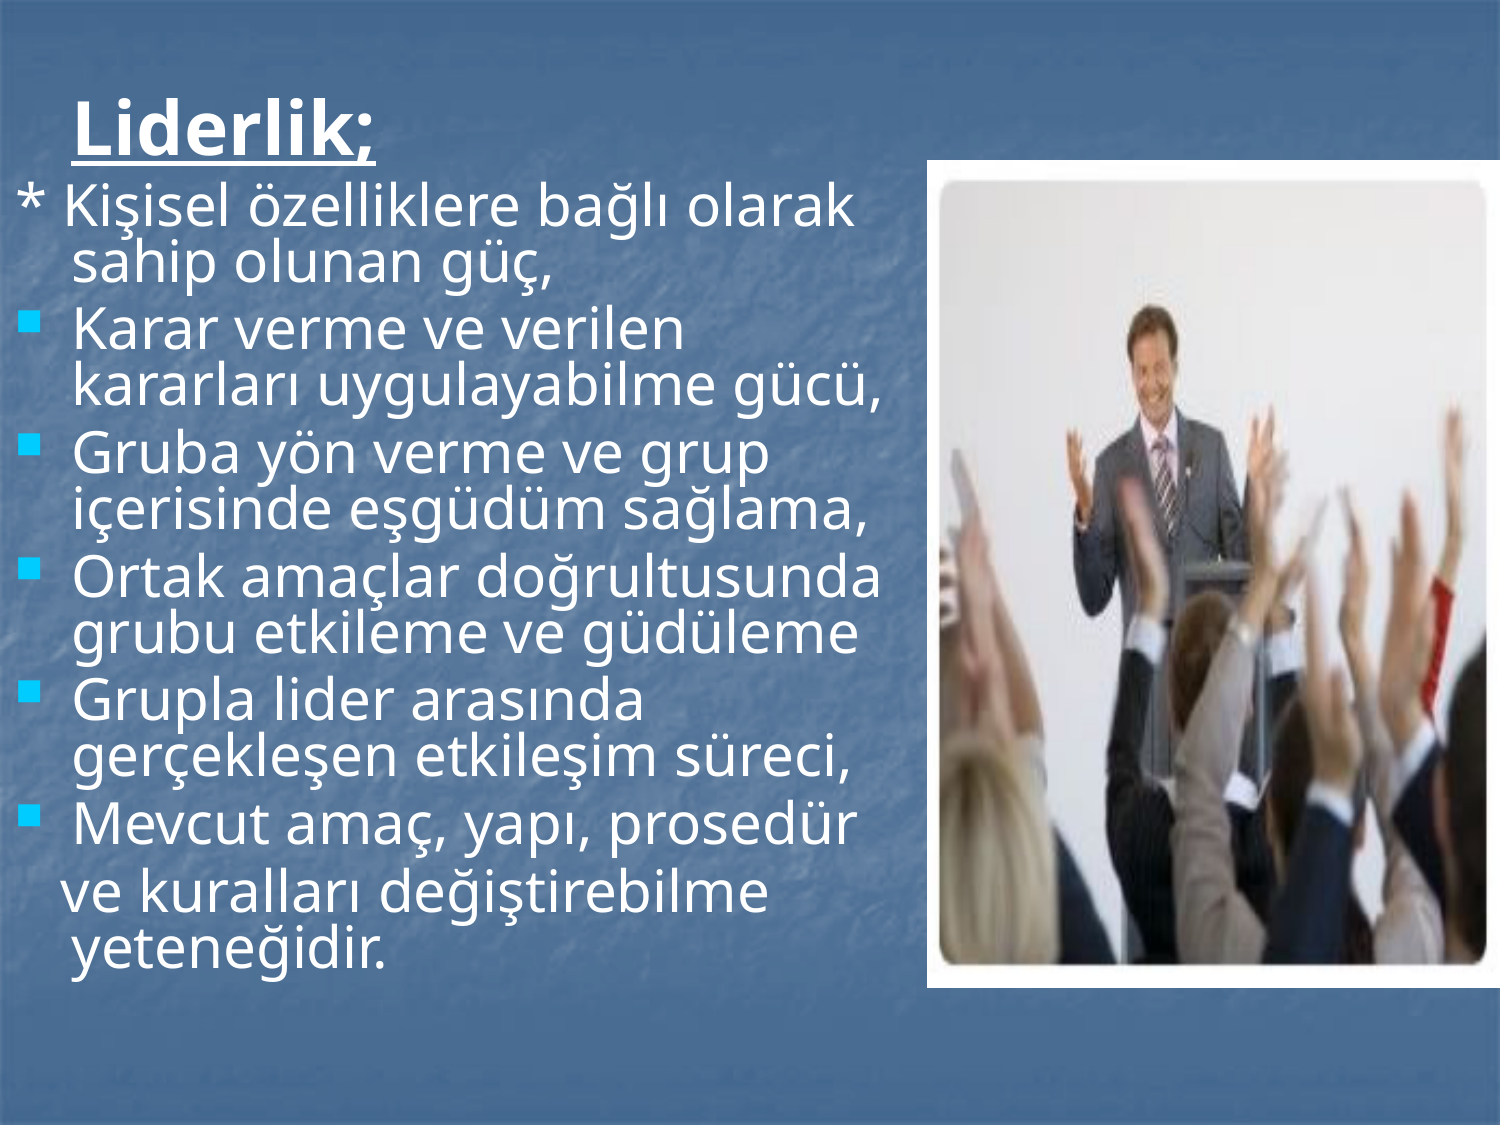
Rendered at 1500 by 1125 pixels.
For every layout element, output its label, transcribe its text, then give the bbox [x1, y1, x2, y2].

picture [926, 160, 1500, 988]
list Liderlik; * Kişisel özelliklere bağlı olarak sahip olunan güç, Karar verme ve verilen kararları uygulayabilme gücü, Gruba yön verme ve grup içerisinde eşgüdüm sağlama, Ortak amaçlar doğrultusunda grubu etkileme ve güdüleme Grupla lider arasında gerçekleşen etkileşim süreci, Mevcut amaç, yapı, prosedür ve kuralları değiştirebilme yeteneğidir. [0, 90, 928, 1083]
